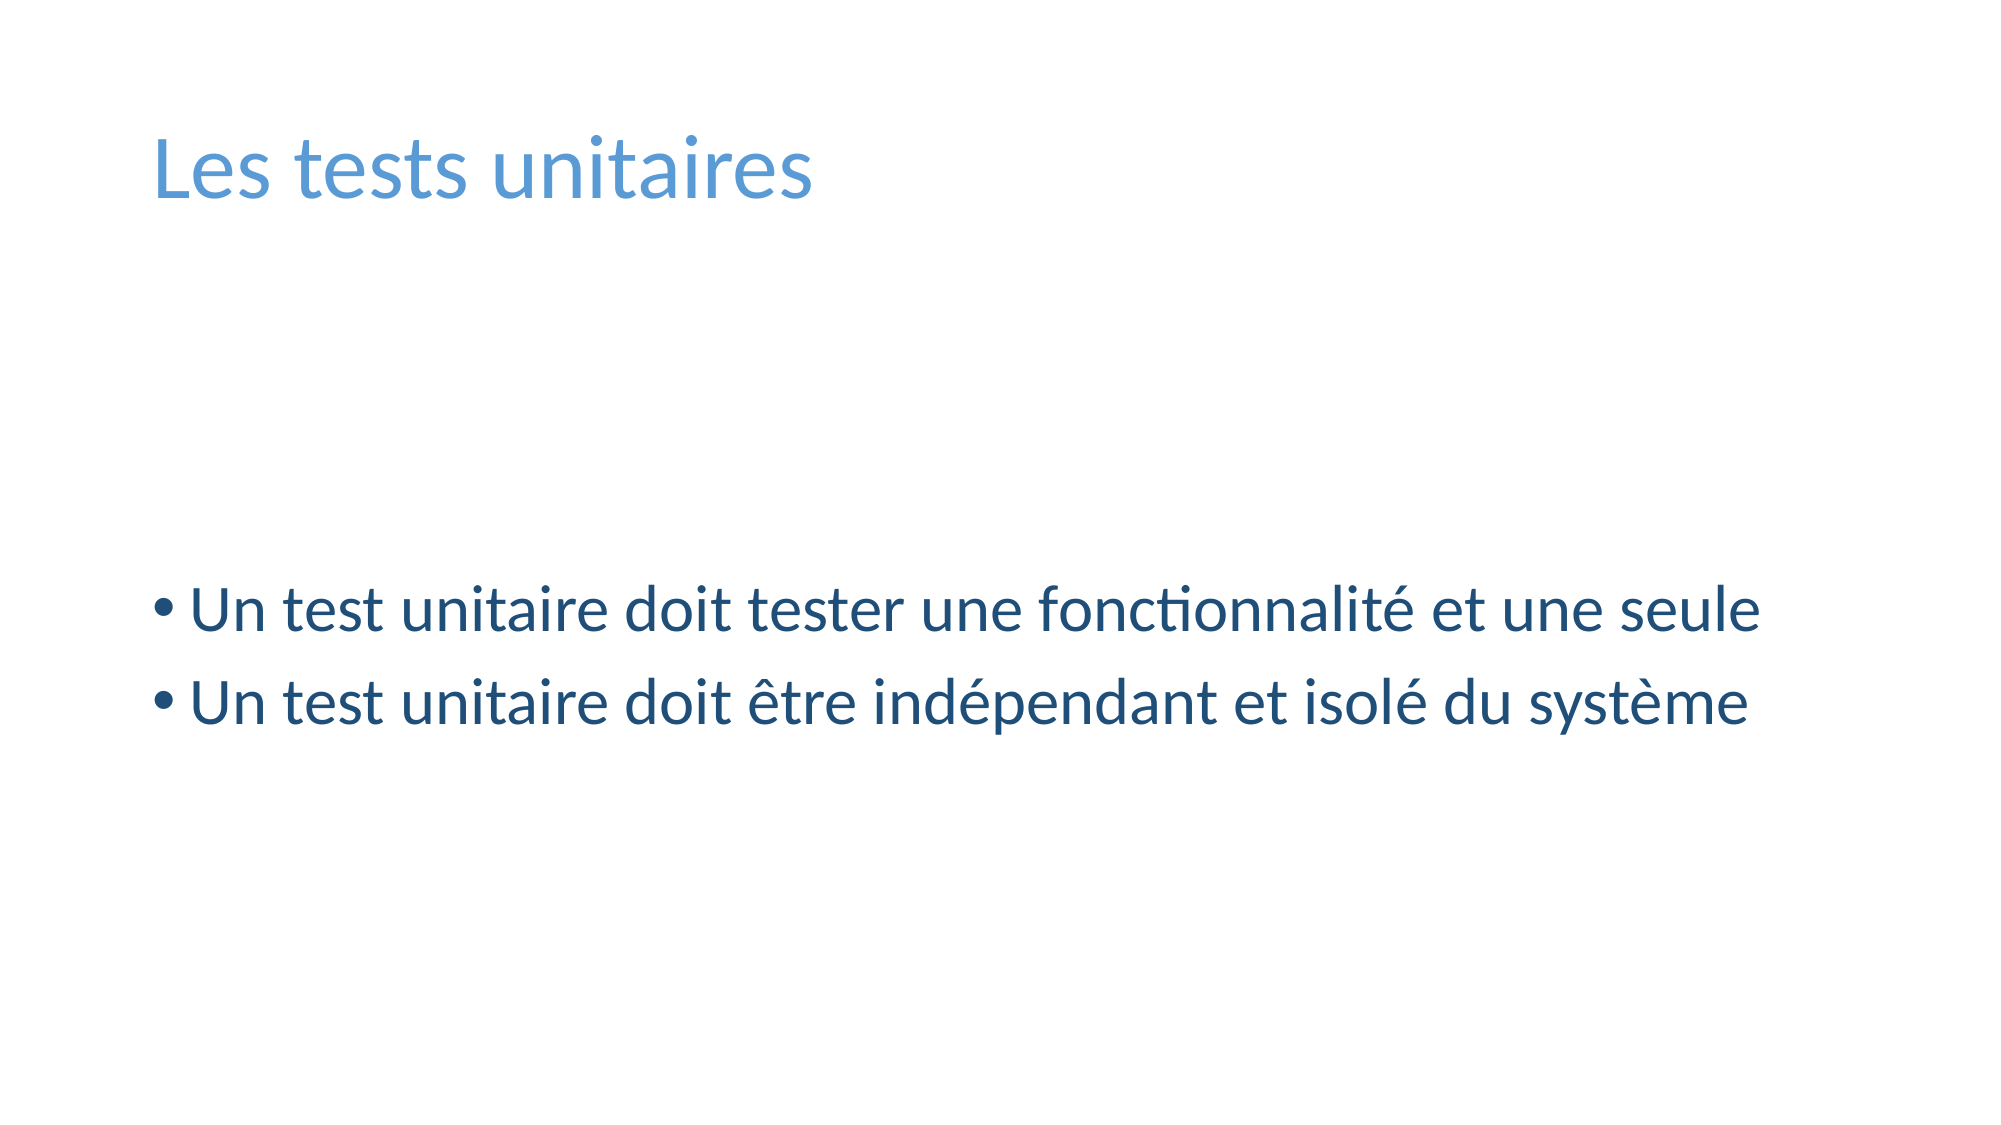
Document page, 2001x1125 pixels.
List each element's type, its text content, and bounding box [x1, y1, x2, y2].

list Un test unitaire doit tester une fonctionnalité et une seule Un test unitaire doit être indépendant et isolé du système [137, 299, 1863, 1014]
title Les tests unitaires [137, 59, 1863, 278]
